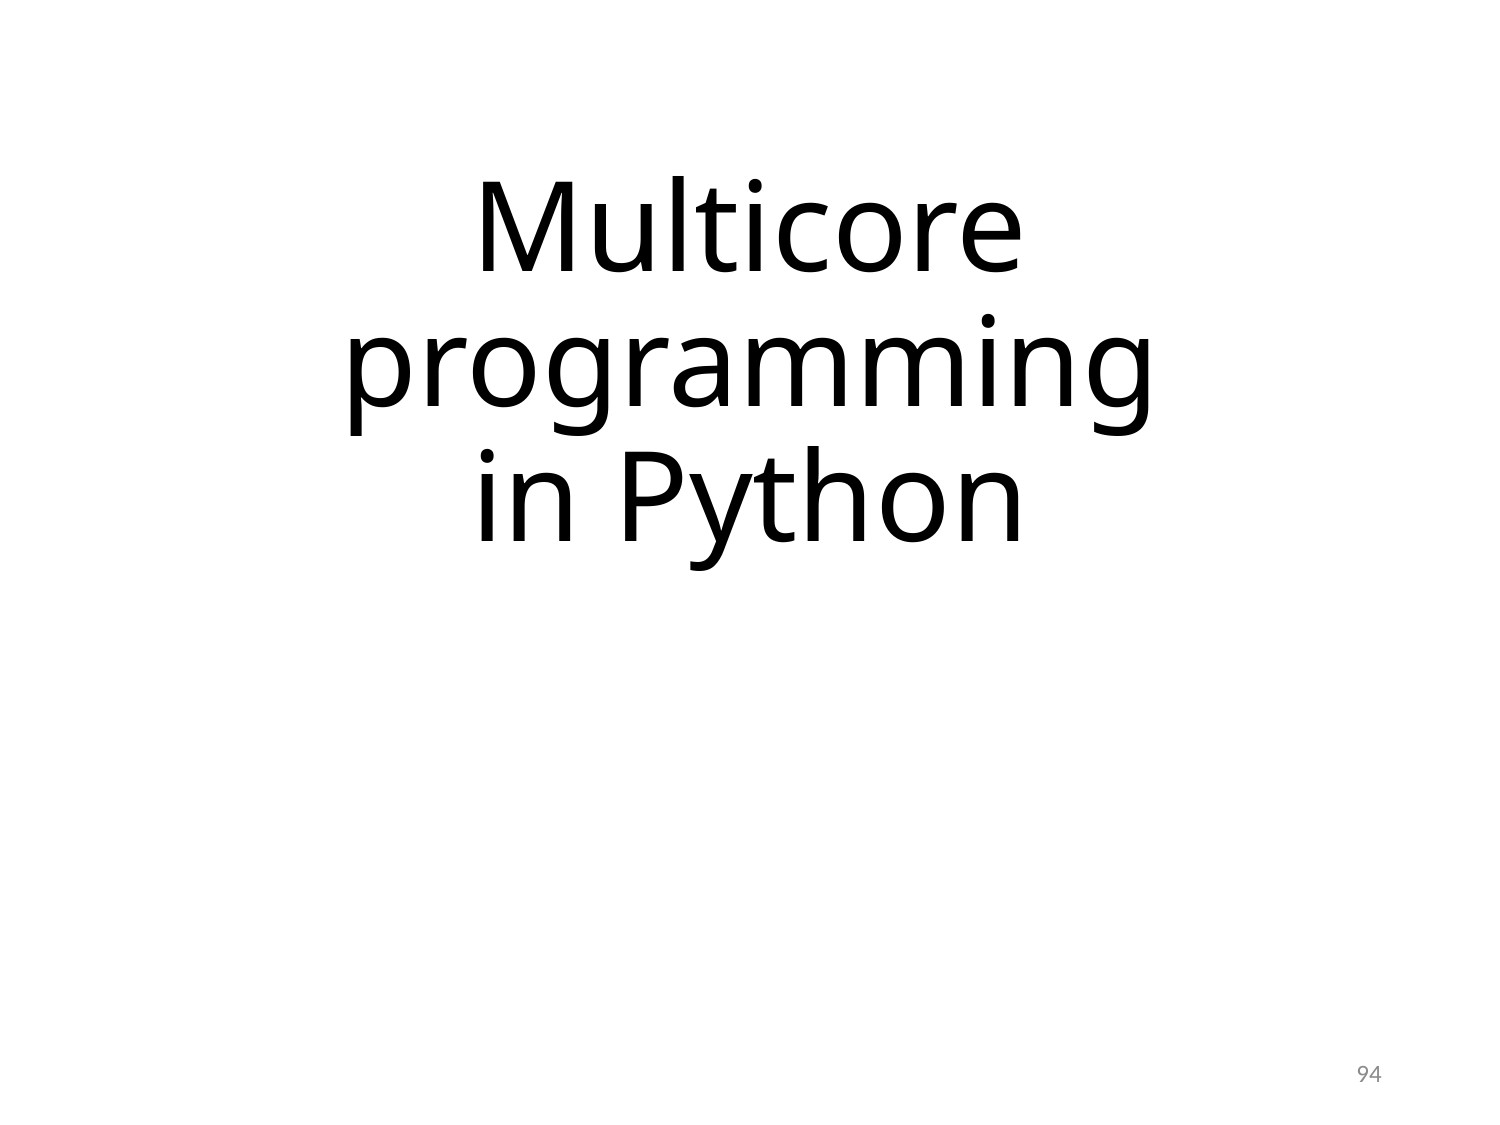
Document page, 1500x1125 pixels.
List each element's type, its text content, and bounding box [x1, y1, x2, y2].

slide_number 94 [1059, 1042, 1397, 1103]
title Multicore programming in Python [112, 184, 1388, 576]
